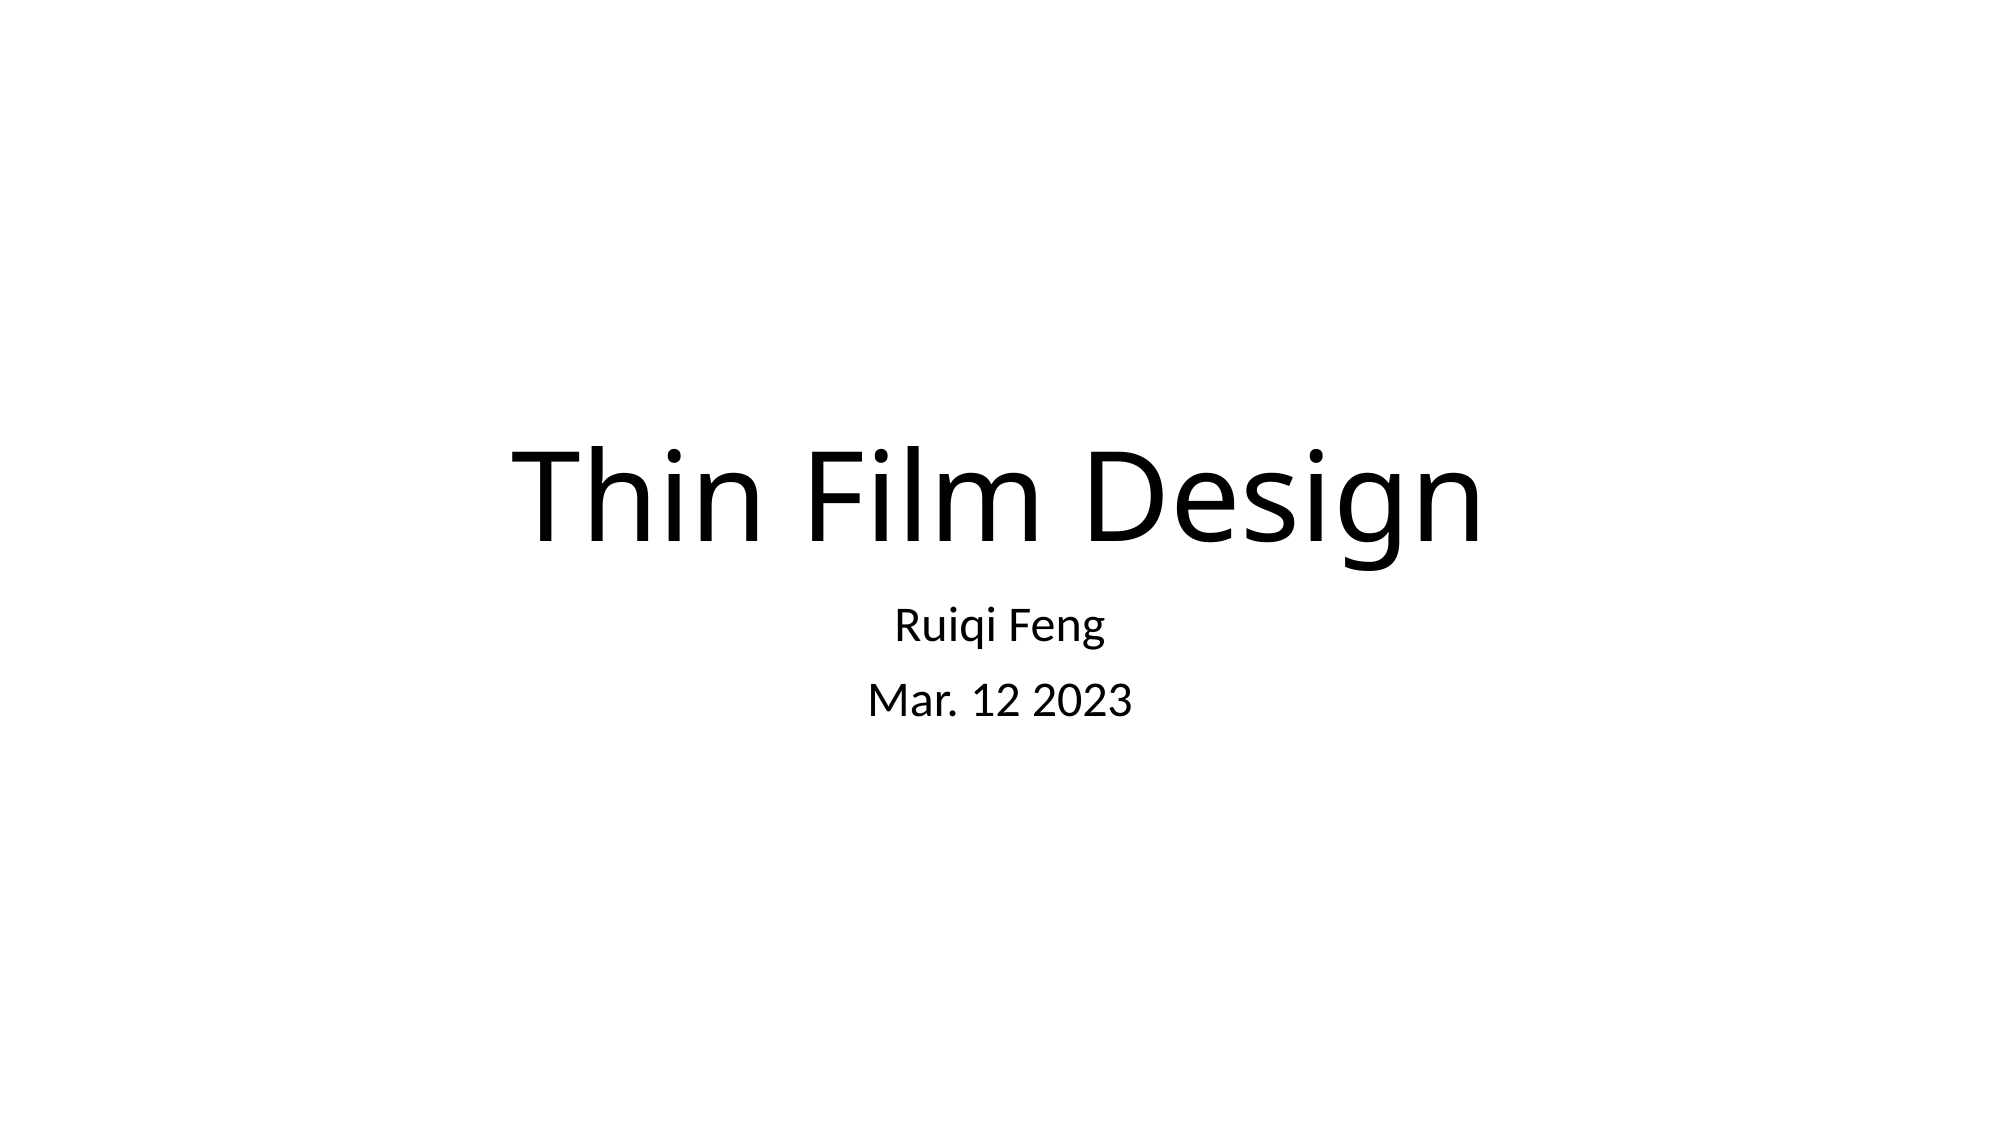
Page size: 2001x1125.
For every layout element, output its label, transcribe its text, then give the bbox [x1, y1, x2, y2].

subtitle Ruiqi Feng Mar. 12 2023 [249, 590, 1750, 863]
title Thin Film Design [249, 184, 1750, 576]
